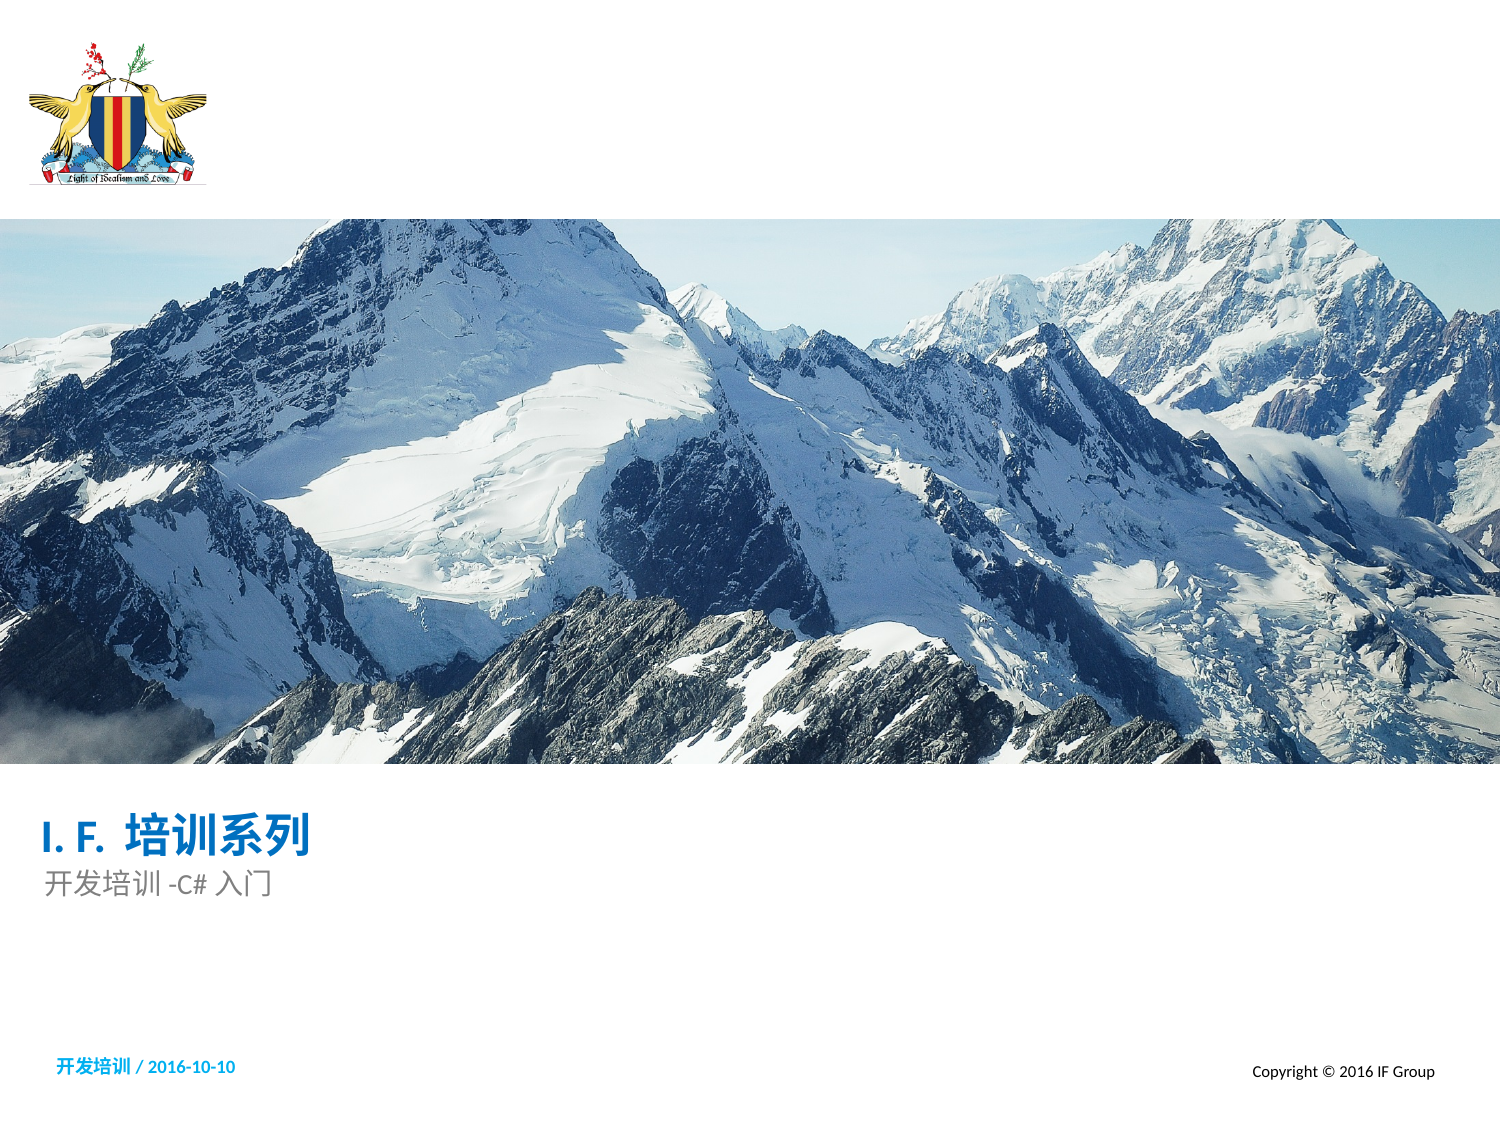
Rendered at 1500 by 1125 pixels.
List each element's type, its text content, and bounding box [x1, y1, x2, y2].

list I. F. 培训系列 [25, 798, 853, 870]
picture [29, 42, 207, 185]
list 开发培训/ 2016-10-10 [41, 1047, 502, 1095]
picture [0, 219, 1500, 764]
list 开发培训-C#入门 [29, 857, 927, 894]
